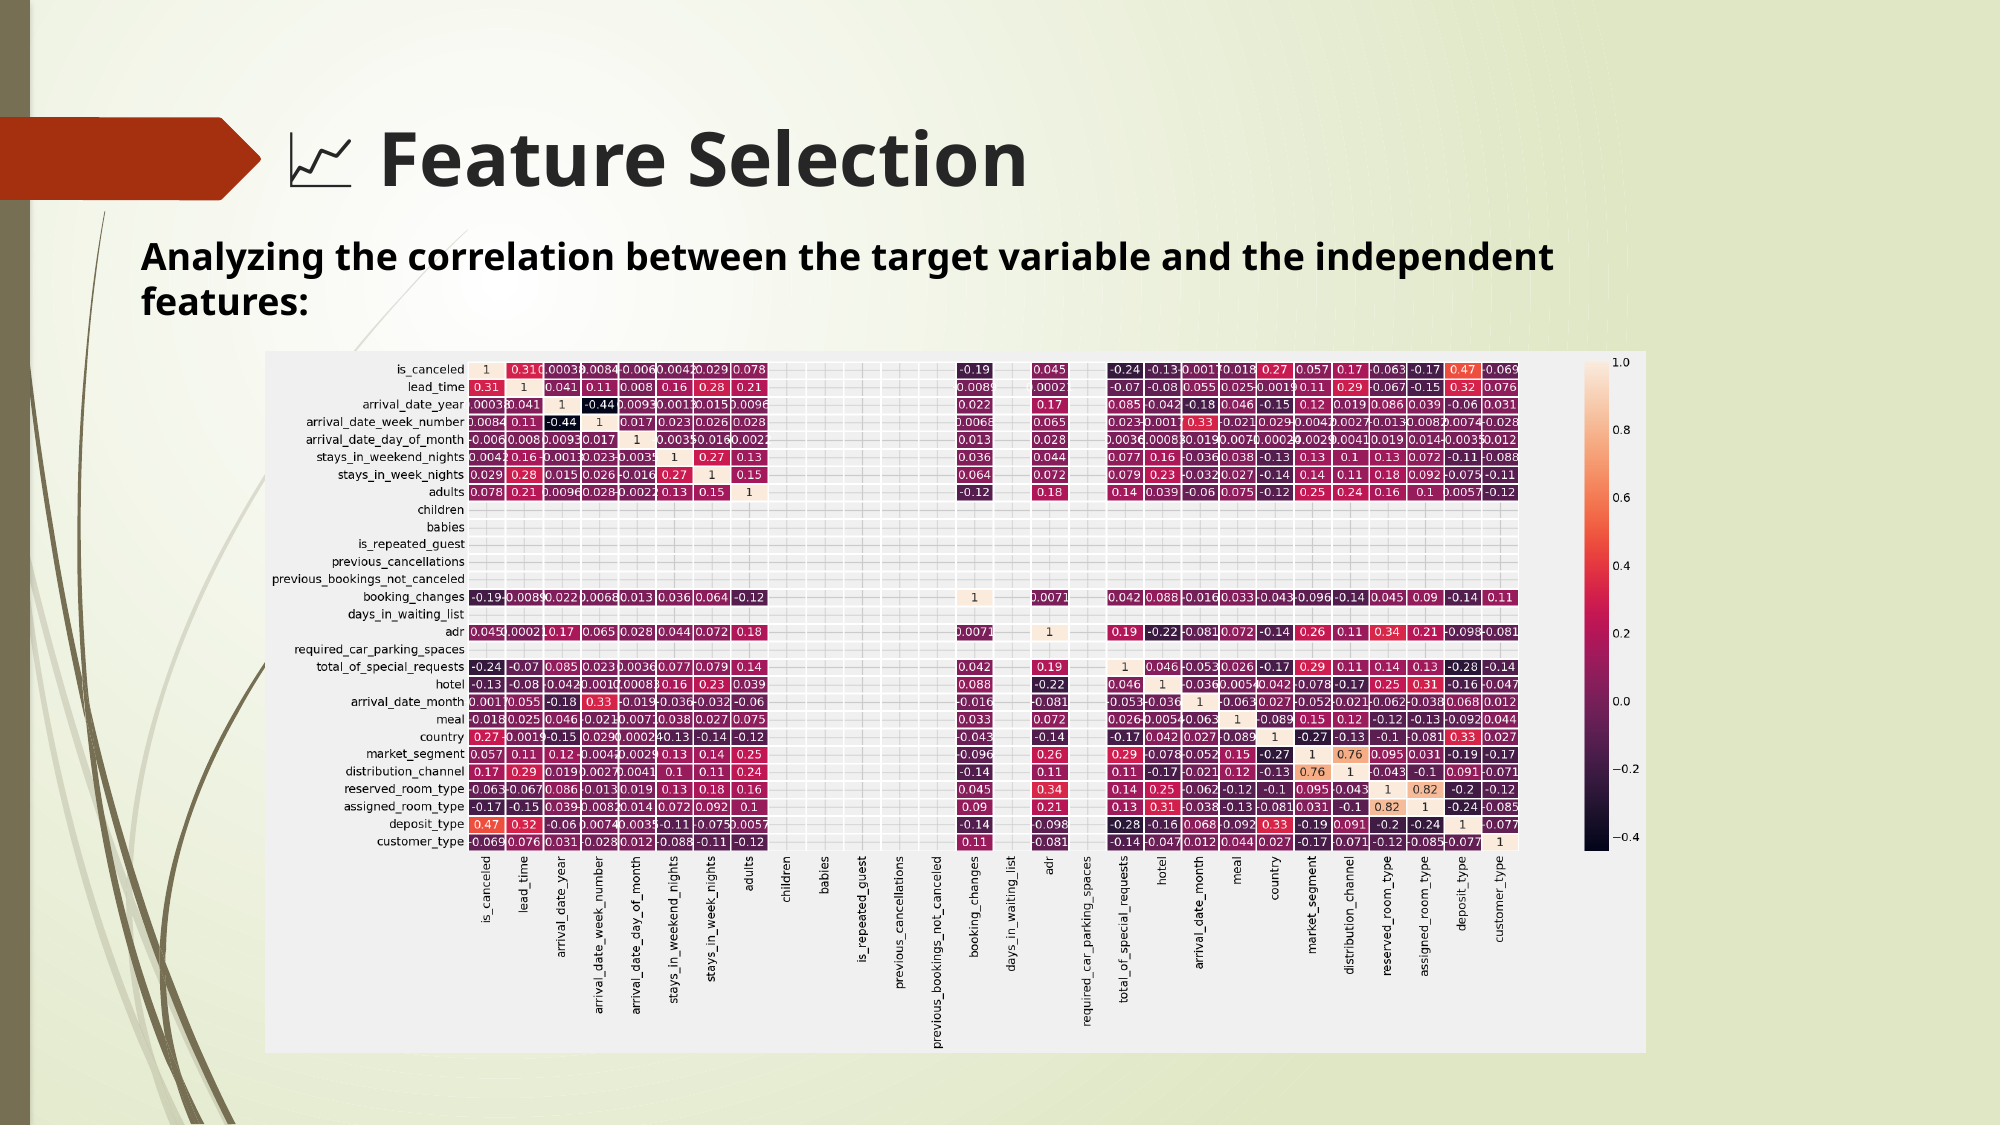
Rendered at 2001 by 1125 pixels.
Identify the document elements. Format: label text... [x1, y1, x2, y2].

text_box Analyzing the correlation between the target variable and the independent features: [126, 225, 1750, 331]
picture [264, 350, 1646, 1053]
title 📈 Feature Selection [269, 104, 1731, 225]
